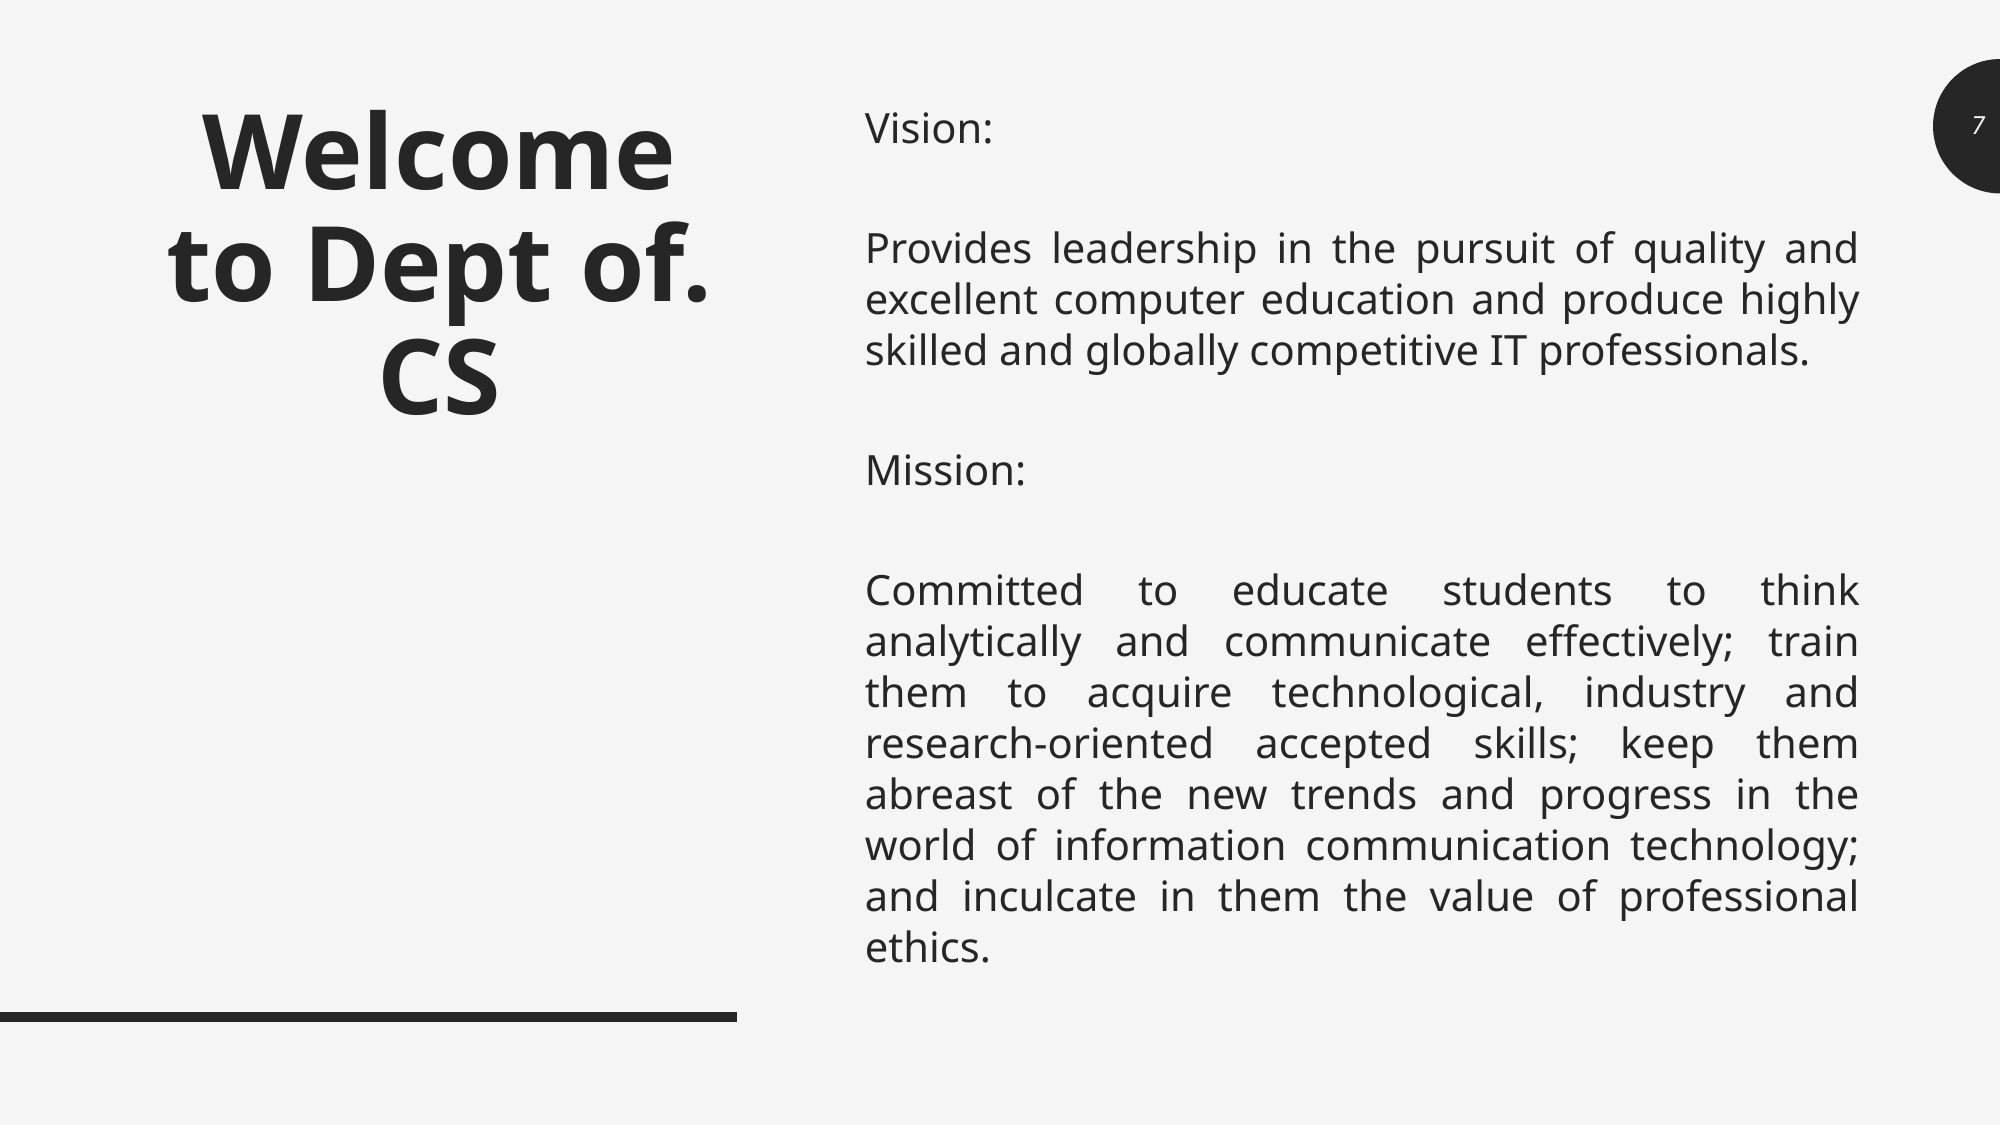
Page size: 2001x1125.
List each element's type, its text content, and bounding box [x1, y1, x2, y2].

slide_number 7 [1933, 96, 2000, 157]
title Welcome to Dept of. CS [125, 91, 754, 905]
list Vision: Provides leadership in the pursuit of quality and excellent computer education and produce highly skilled and globally competitive IT professionals. Mission: Committed to educate students to think analytically and communicate effectively; train them to acquire technological, industry and research-oriented accepted skills; keep them abreast of the new trends and progress in the world of information communication technology; and inculcate in them the value of professional ethics. [849, 93, 1875, 1022]
